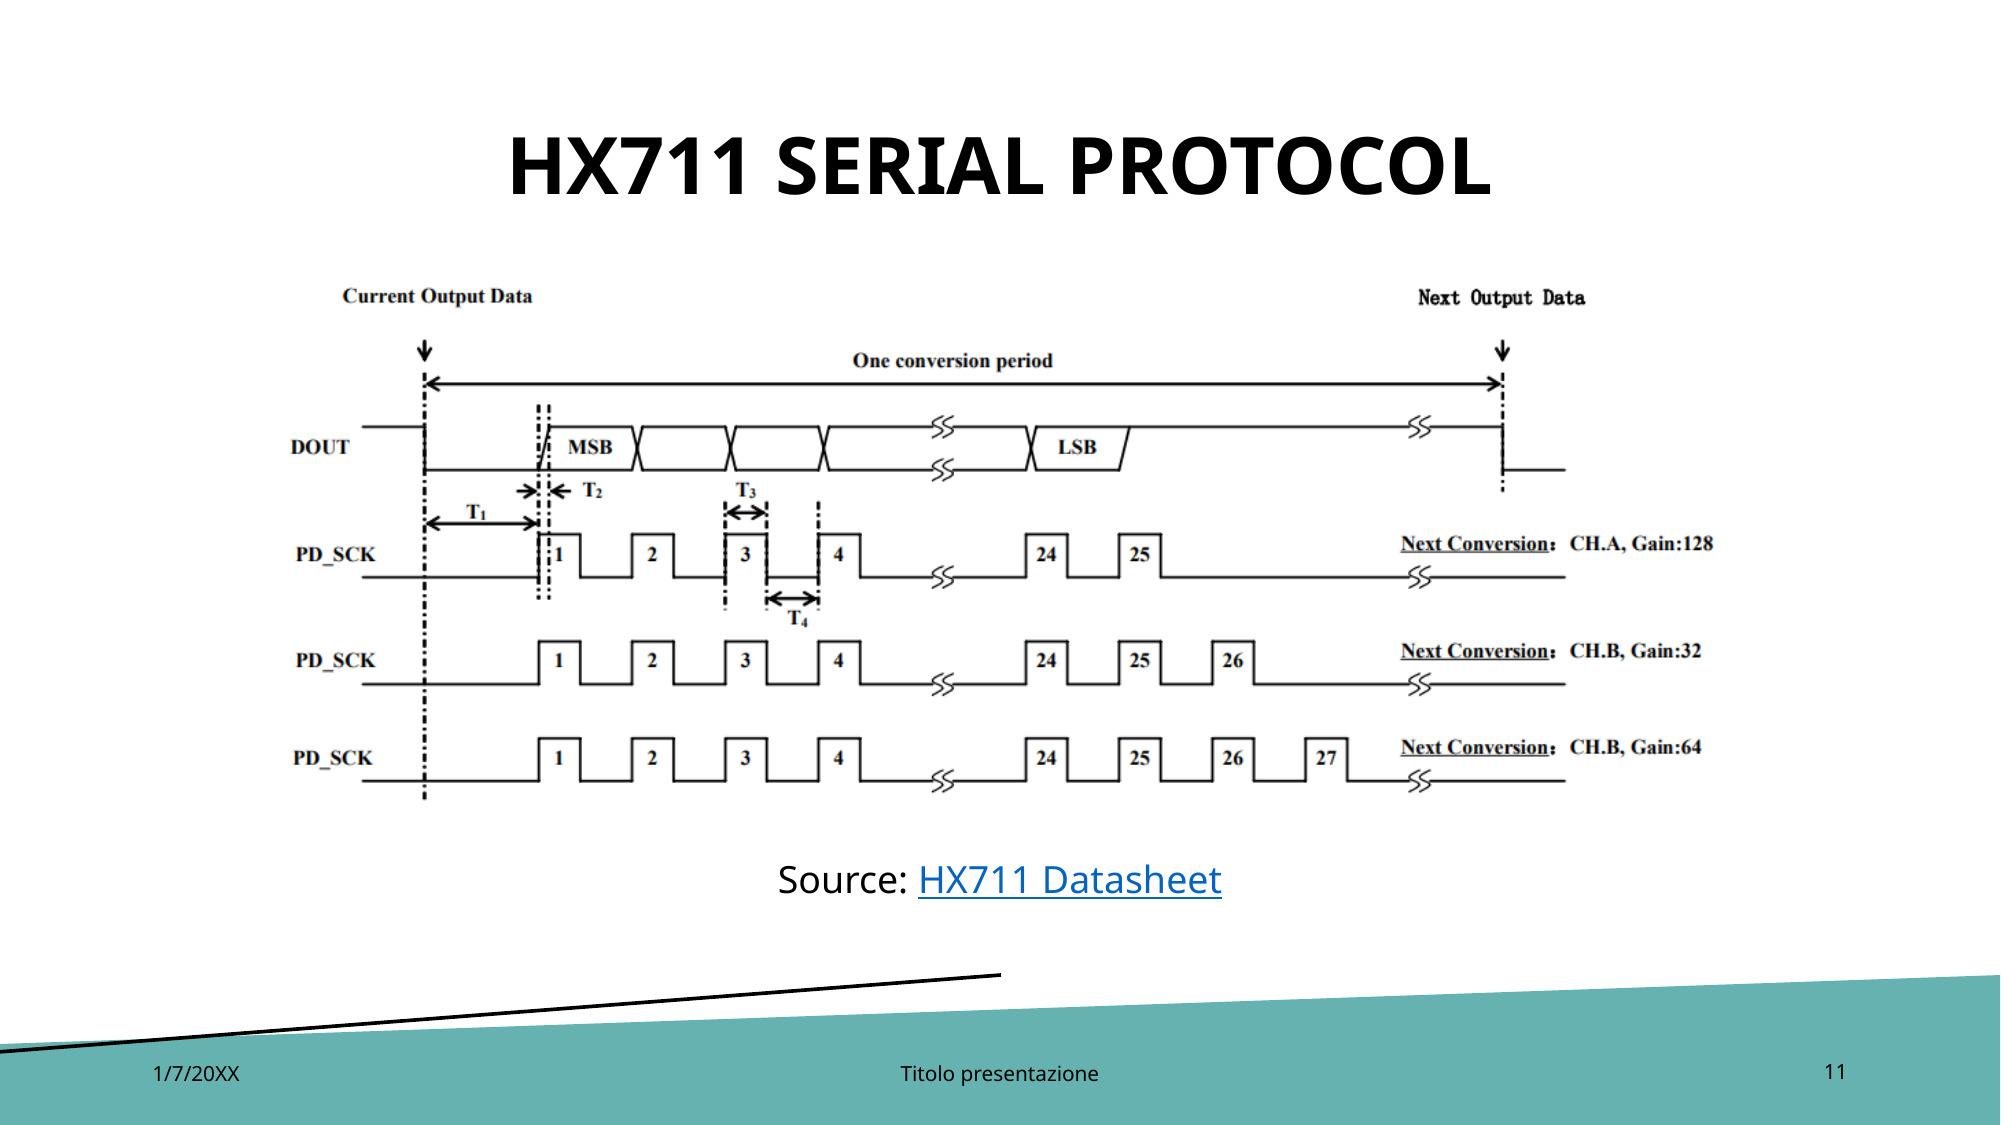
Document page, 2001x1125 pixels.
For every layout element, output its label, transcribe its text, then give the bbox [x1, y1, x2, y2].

picture [269, 245, 1731, 820]
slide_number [137, 1042, 588, 1103]
slide_number 11 [1412, 1042, 1863, 1103]
footer Titolo presentazione [662, 1042, 1338, 1103]
title HX711 Serial PROTOCOL [137, 59, 1863, 278]
text_box Source: HX711 Datasheet [763, 848, 1238, 915]
